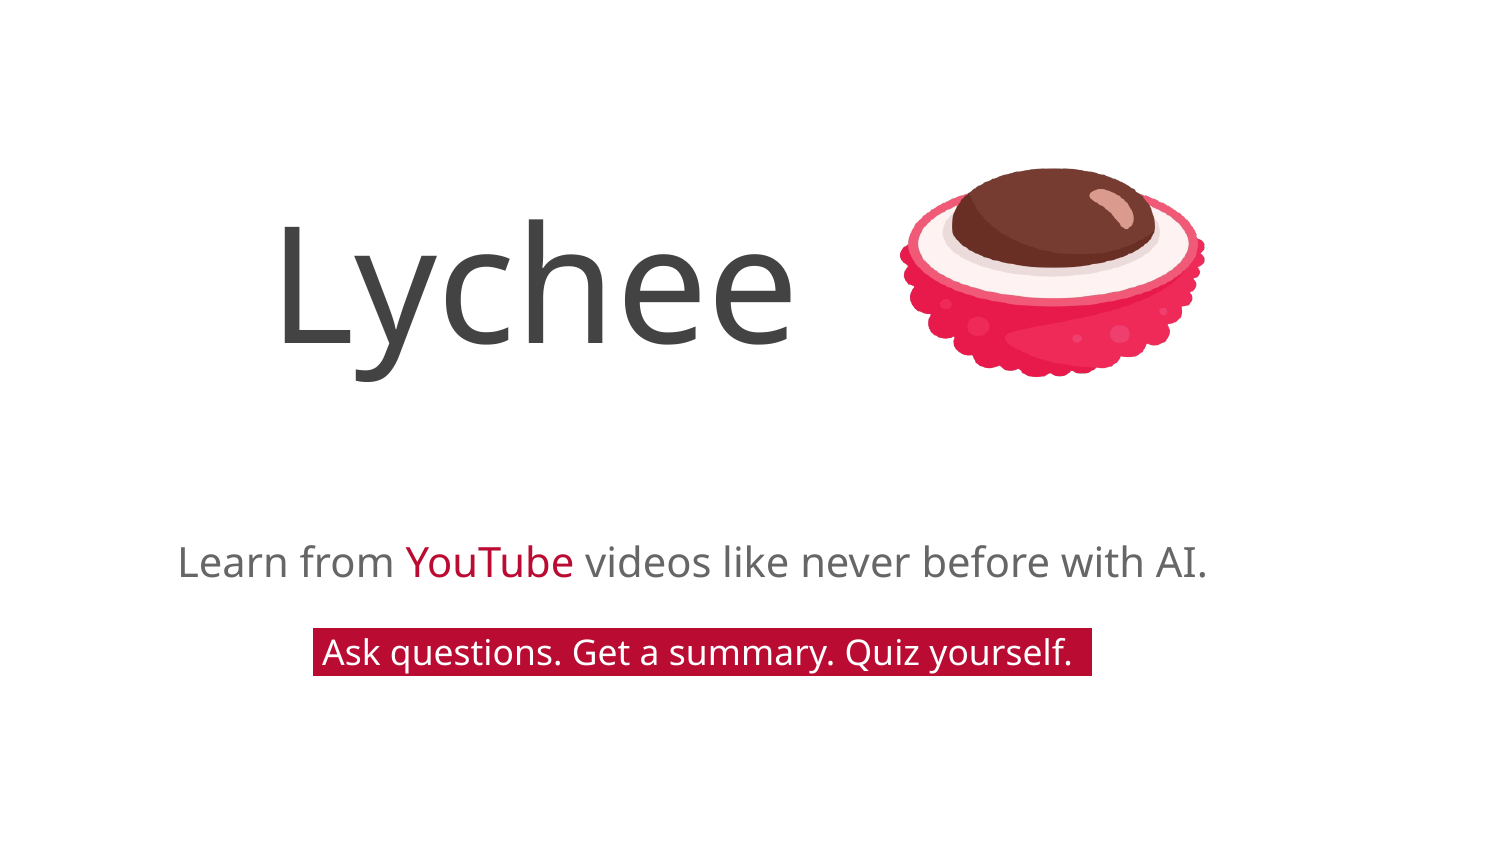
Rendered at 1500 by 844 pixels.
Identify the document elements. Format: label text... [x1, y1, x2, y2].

text_box Learn from YouTube videos like never before with AI. [162, 512, 1338, 601]
title Lychee [4, 166, 1402, 498]
text_box Ask questions. Get a summary. Quiz yourself. [222, 609, 1278, 688]
picture [831, 79, 1273, 467]
